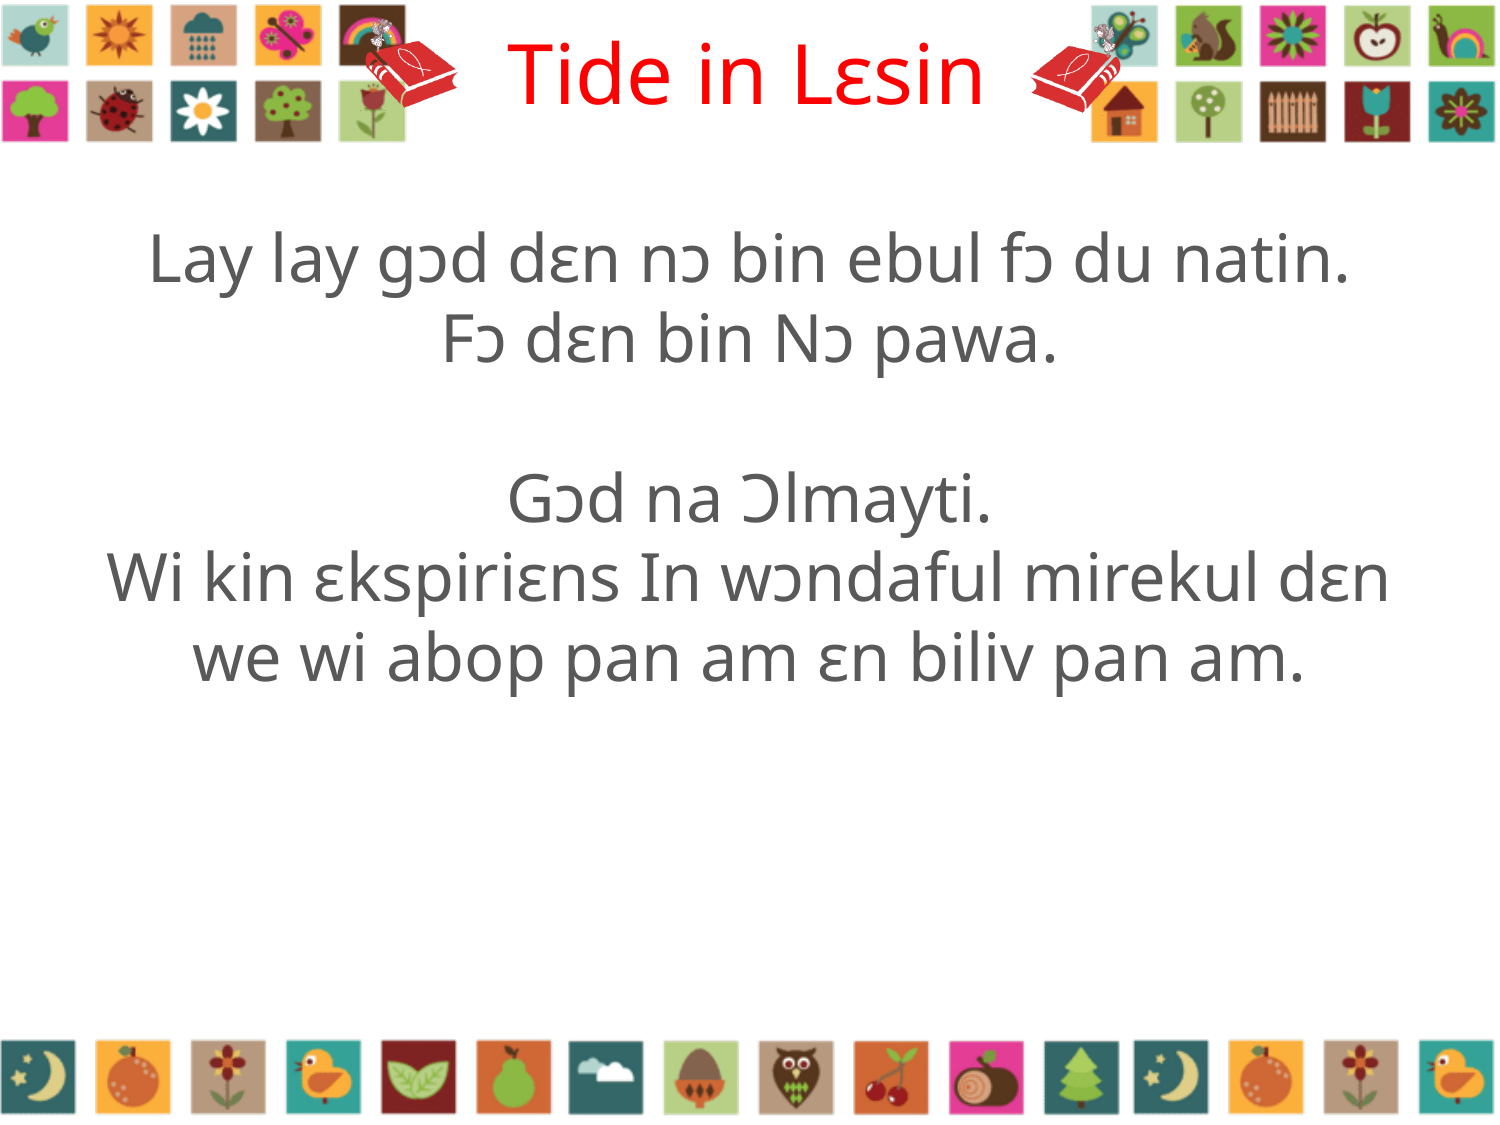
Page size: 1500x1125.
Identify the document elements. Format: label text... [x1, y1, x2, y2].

picture [0, 3, 490, 150]
text_box Tide in Lɛsin [425, 13, 1078, 129]
text_box Lay lay gɔd dɛn nɔ bin ebul fɔ du natin. Fɔ dɛn bin Nɔ pawa. Gɔd na Ɔlmayti. Wi kin ɛkspiriɛns In wɔndaful mirekul dɛn we wi abop pan am ɛn biliv pan am. [76, 208, 1424, 783]
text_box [0, 1028, 1500, 1118]
picture [999, 3, 1500, 150]
